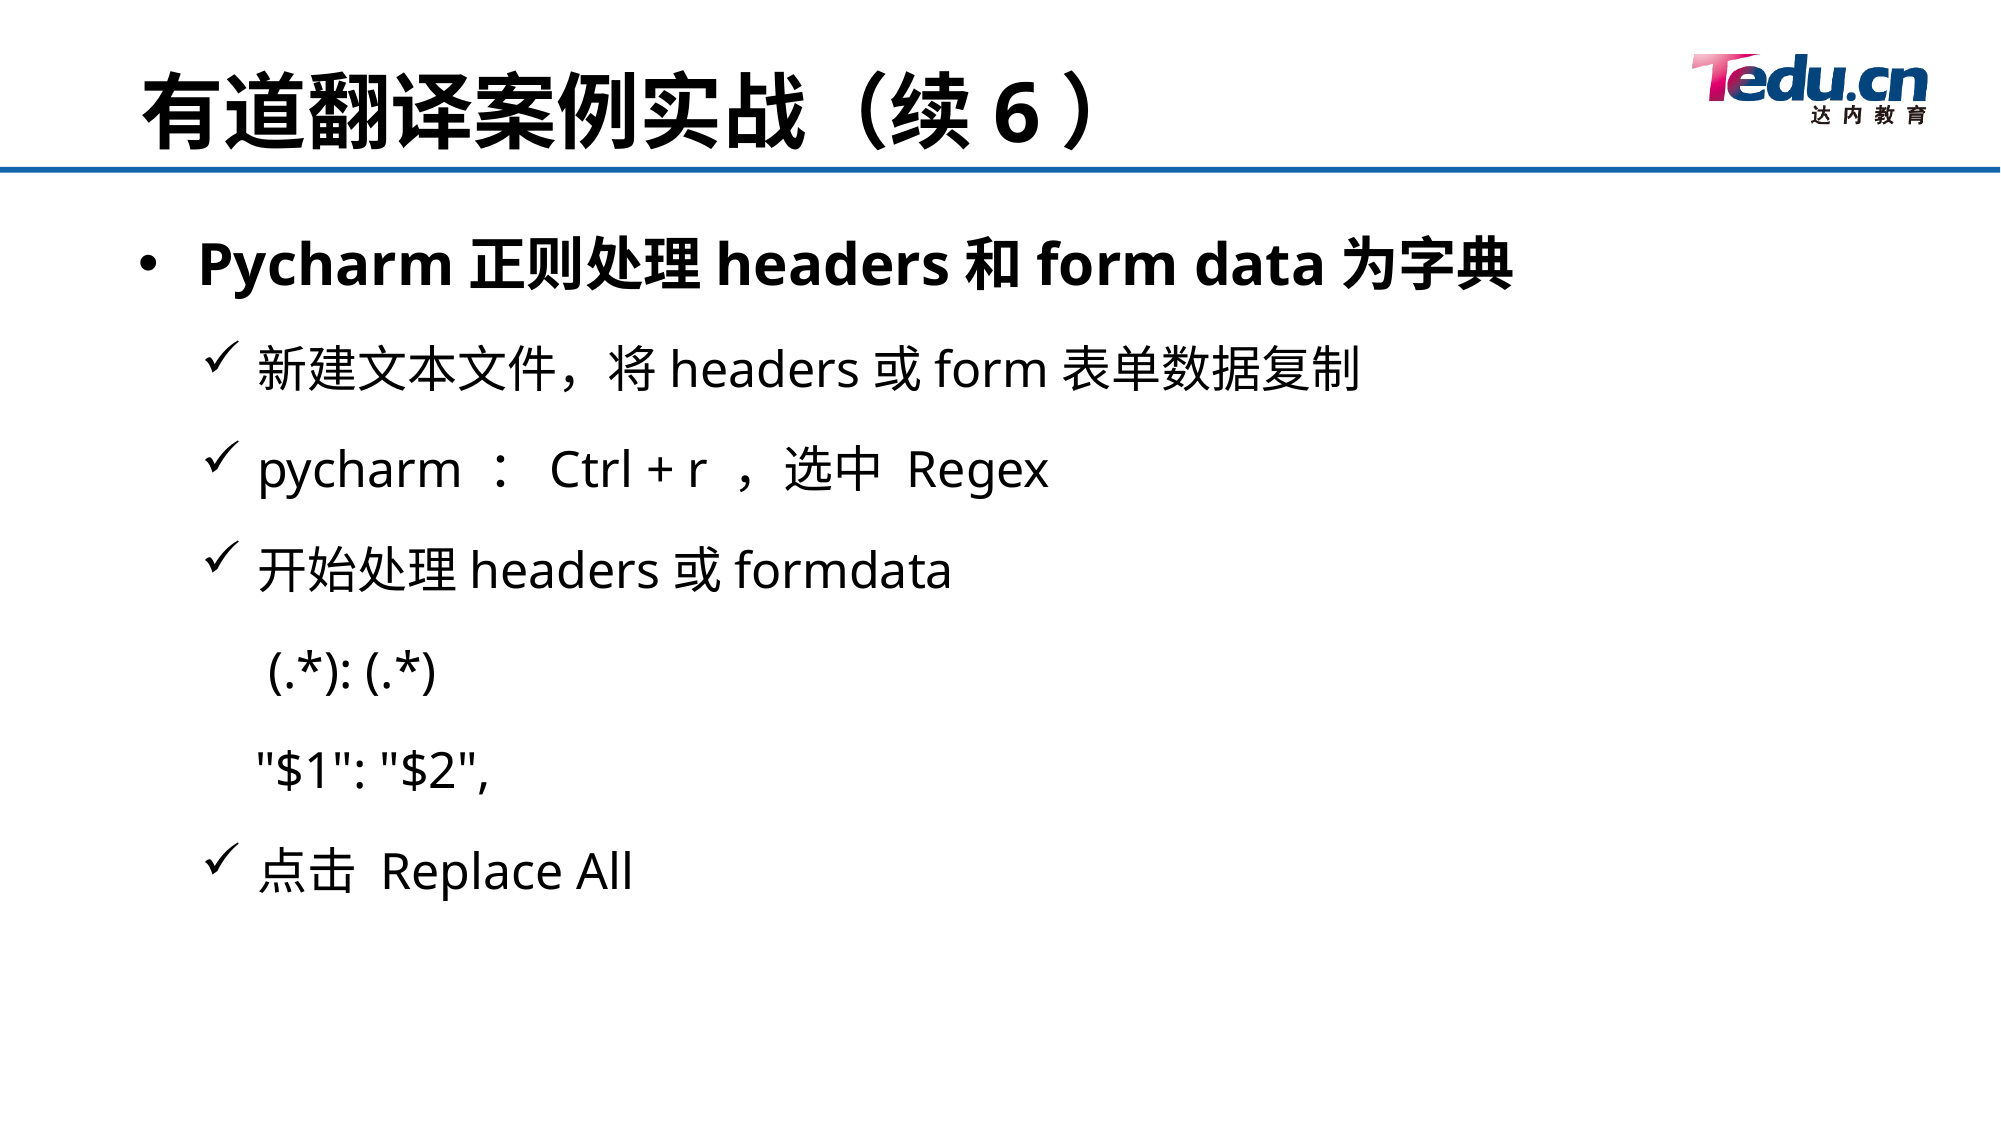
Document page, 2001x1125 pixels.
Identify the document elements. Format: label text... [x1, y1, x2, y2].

picture [1673, 7, 1945, 164]
list 有道翻译案例实战（续6） [125, 18, 1873, 150]
list Pycharm正则处理headers和form data为字典 新建文本文件，将headers或form表单数据复制 pycharm ：Ctrl + r ，选中 Regex 开始处理headers或formdata (.*): (.*) "$1": "$2", 点击 Replace All [123, 184, 1969, 1107]
